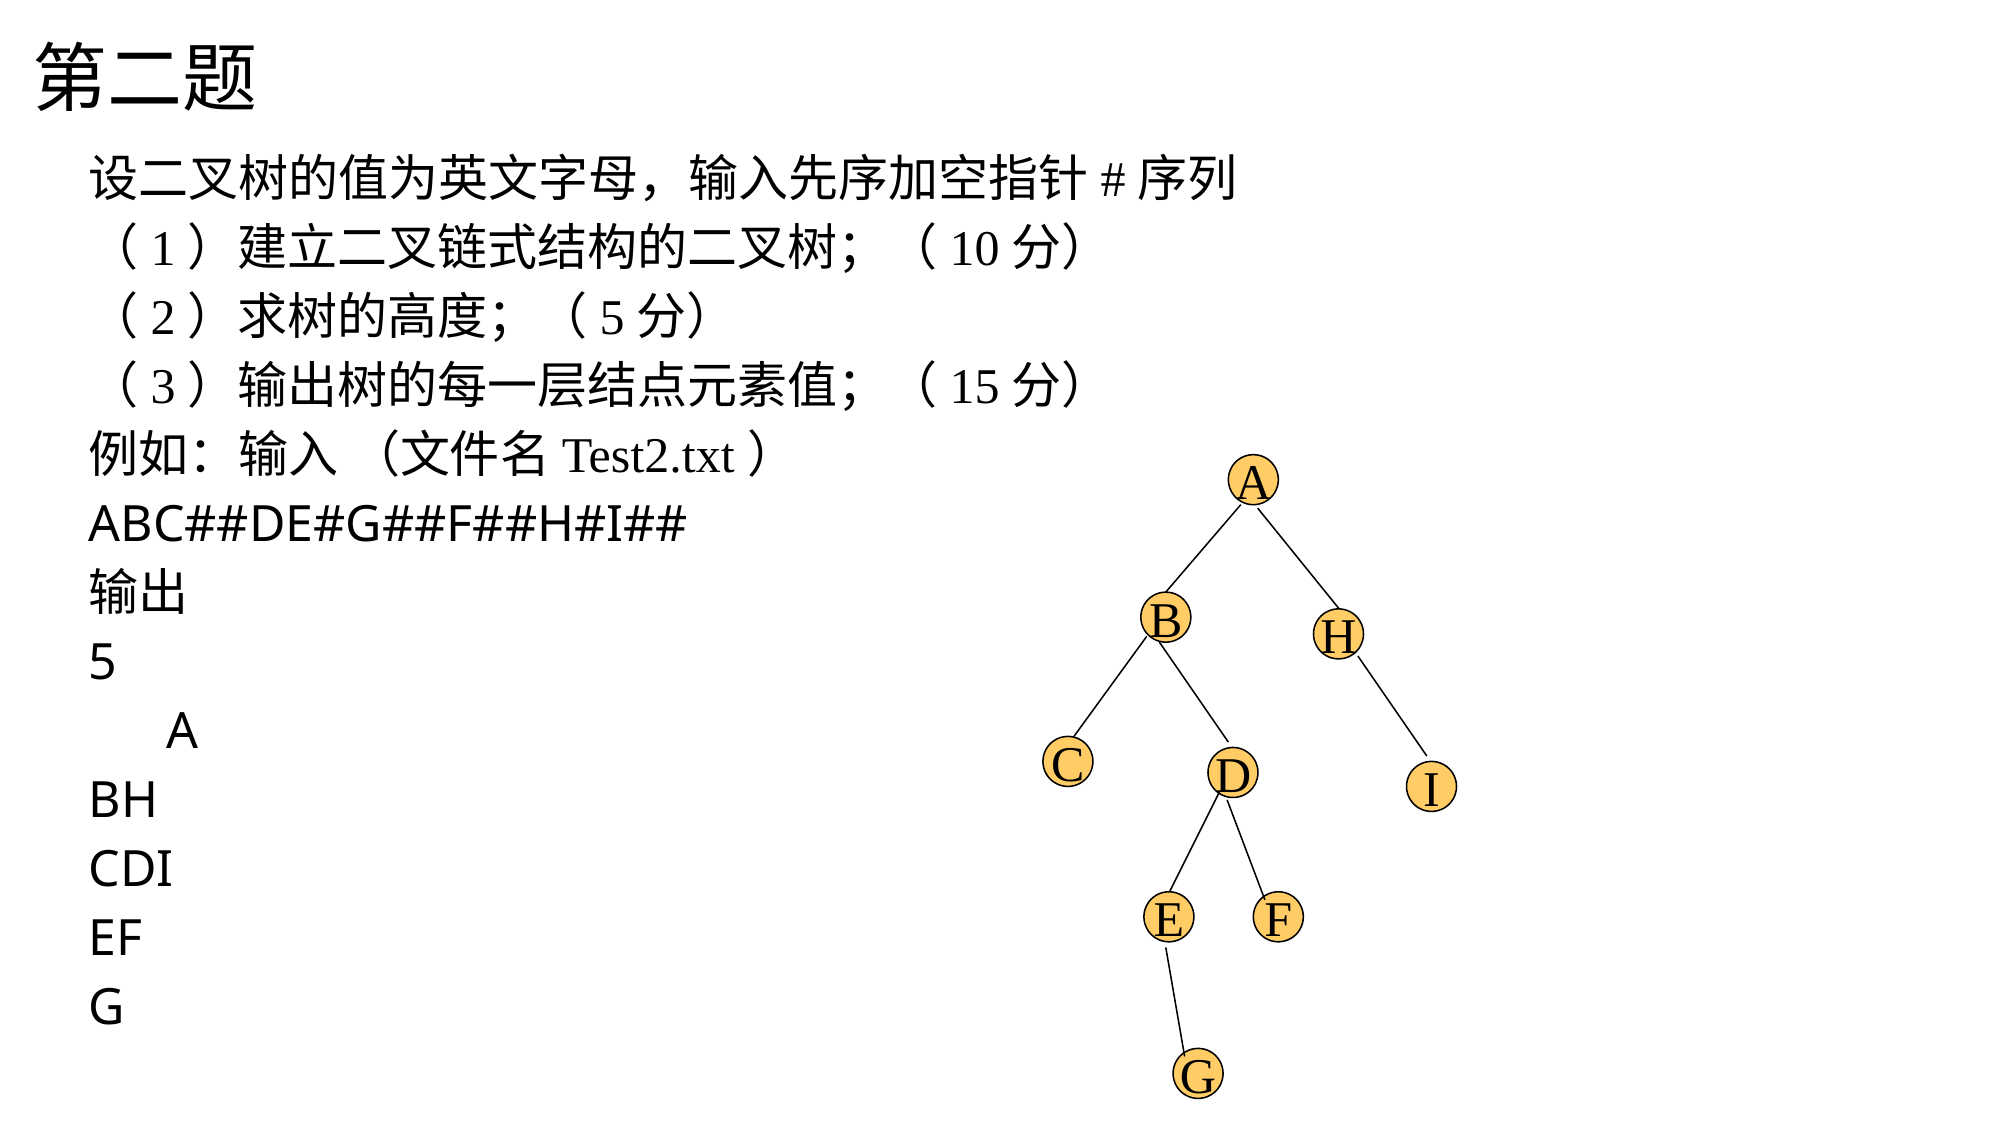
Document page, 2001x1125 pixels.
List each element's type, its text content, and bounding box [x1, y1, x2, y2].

text_box G [1173, 1048, 1224, 1099]
text_box C [1042, 736, 1093, 787]
text_box B [1140, 592, 1191, 643]
text_box D [1207, 747, 1258, 798]
text_box H [1313, 608, 1364, 659]
text_box E [1143, 891, 1194, 942]
text_box 第二题 [17, 23, 273, 128]
title 设二叉树的值为英文字母，输入先序加空指针#序列 （1）建立二叉链式结构的二叉树；（10分） （2）求树的高度；（5分） （3）输出树的每一层结点元素值；（15分） 例如：输入 （文件名Test2.txt） ABC##DE#G##F##H#I## 输出 5 A BH CDI EF G [73, 710, 1574, 1102]
text_box F [1253, 891, 1304, 942]
text_box I [1406, 761, 1457, 812]
text_box A [1228, 454, 1279, 505]
